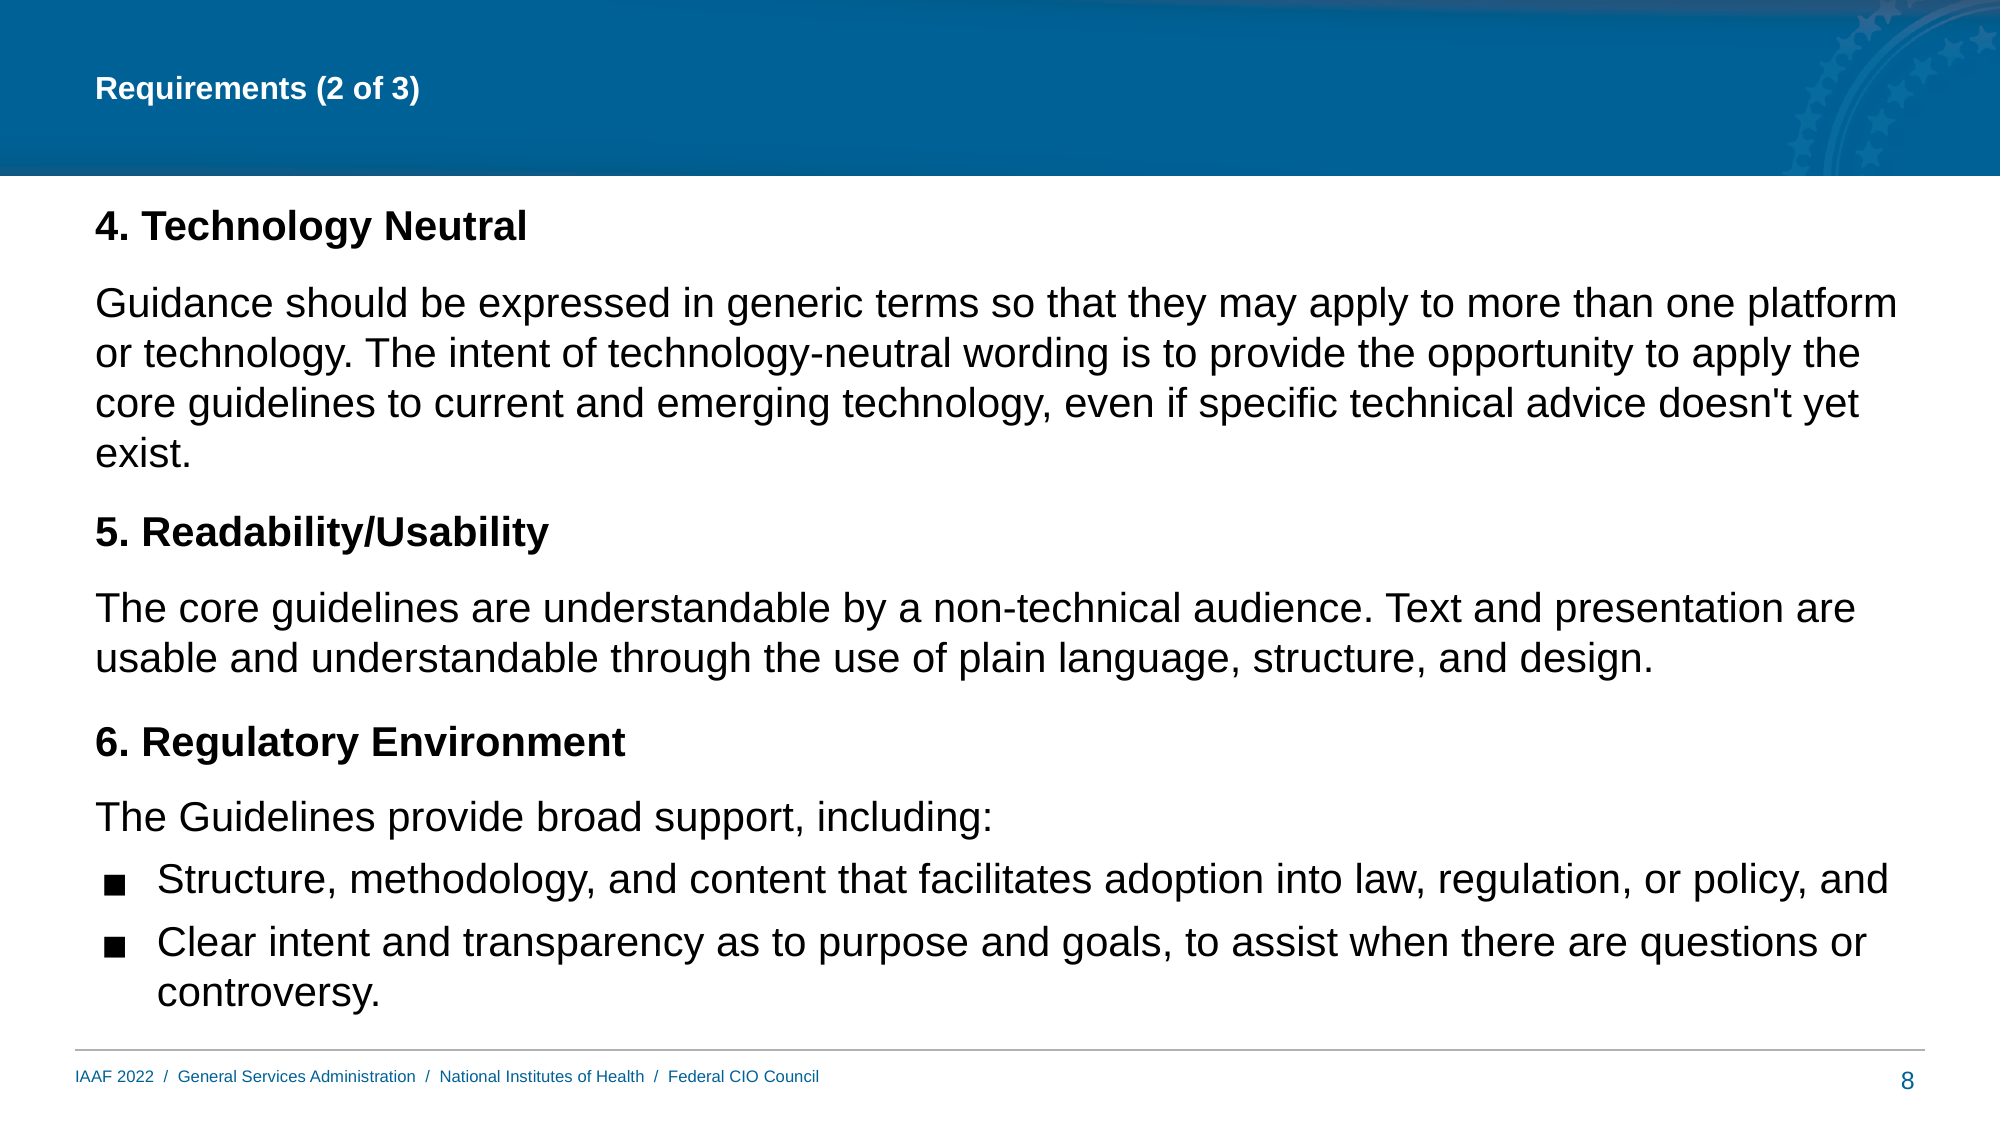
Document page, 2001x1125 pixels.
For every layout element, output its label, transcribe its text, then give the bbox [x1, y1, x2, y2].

list 4. Technology Neutral Guidance should be expressed in generic terms so that they may apply to more than one platform or technology. The intent of technology-neutral wording is to provide the opportunity to apply the core guidelines to current and emerging technology, even if specific technical advice doesn't yet exist. 5. Readability/Usability The core guidelines are understandable by a non-technical audience. Text and presentation are usable and understandable through the use of plain language, structure, and design. 6. Regulatory Environment The Guidelines provide broad support, including: Structure, methodology, and content that facilitates adoption into law, regulation, or policy, and Clear intent and transparency as to purpose and goals, to assist when there are questions or controversy. [75, 182, 1925, 993]
picture [0, 0, 2000, 176]
picture [0, 168, 666, 176]
title Requirements (2 of 3) [75, 52, 1800, 128]
slide_number 8 [1880, 1065, 1925, 1095]
